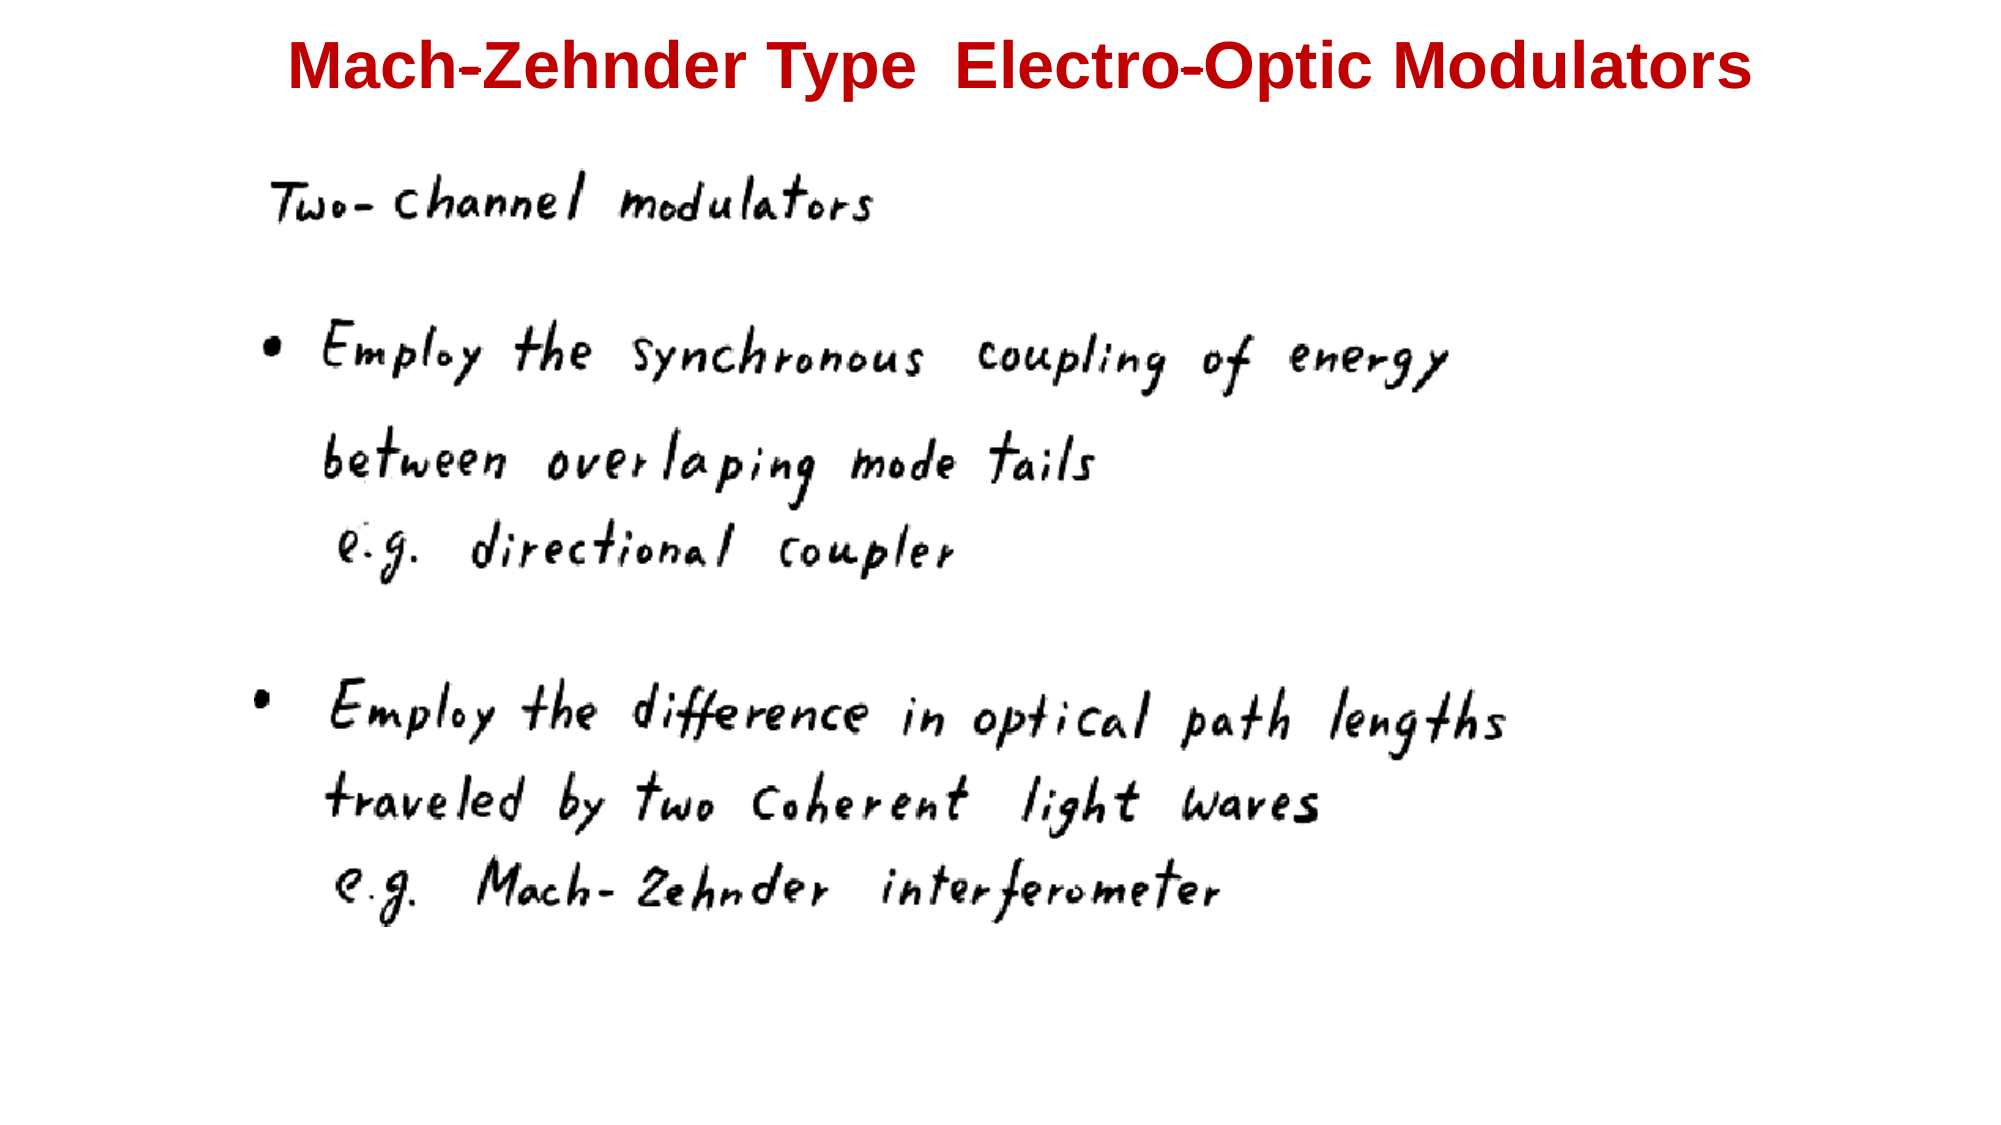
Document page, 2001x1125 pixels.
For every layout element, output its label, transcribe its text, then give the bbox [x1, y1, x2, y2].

text_box Mach-Zehnder Type Electro-Optic Modulators [273, 18, 1950, 103]
text_box [254, 168, 1507, 927]
